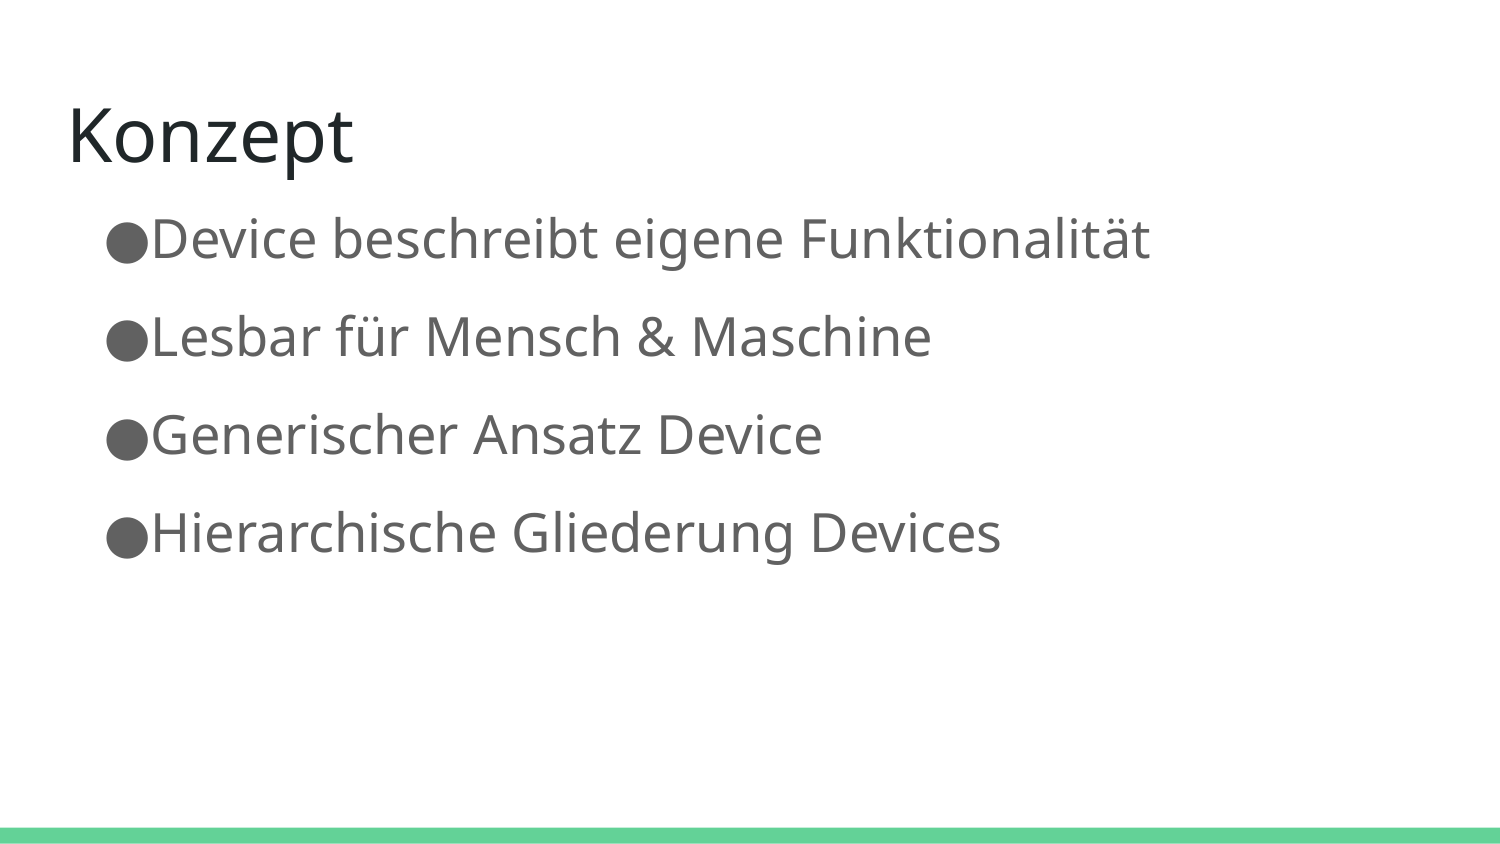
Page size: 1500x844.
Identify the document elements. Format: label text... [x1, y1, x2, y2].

title Konzept [51, 72, 1449, 167]
list Device beschreibt eigene Funktionalität Lesbar für Mensch & Maschine Generischer Ansatz Device Hierarchische Gliederung Devices [51, 189, 1449, 750]
